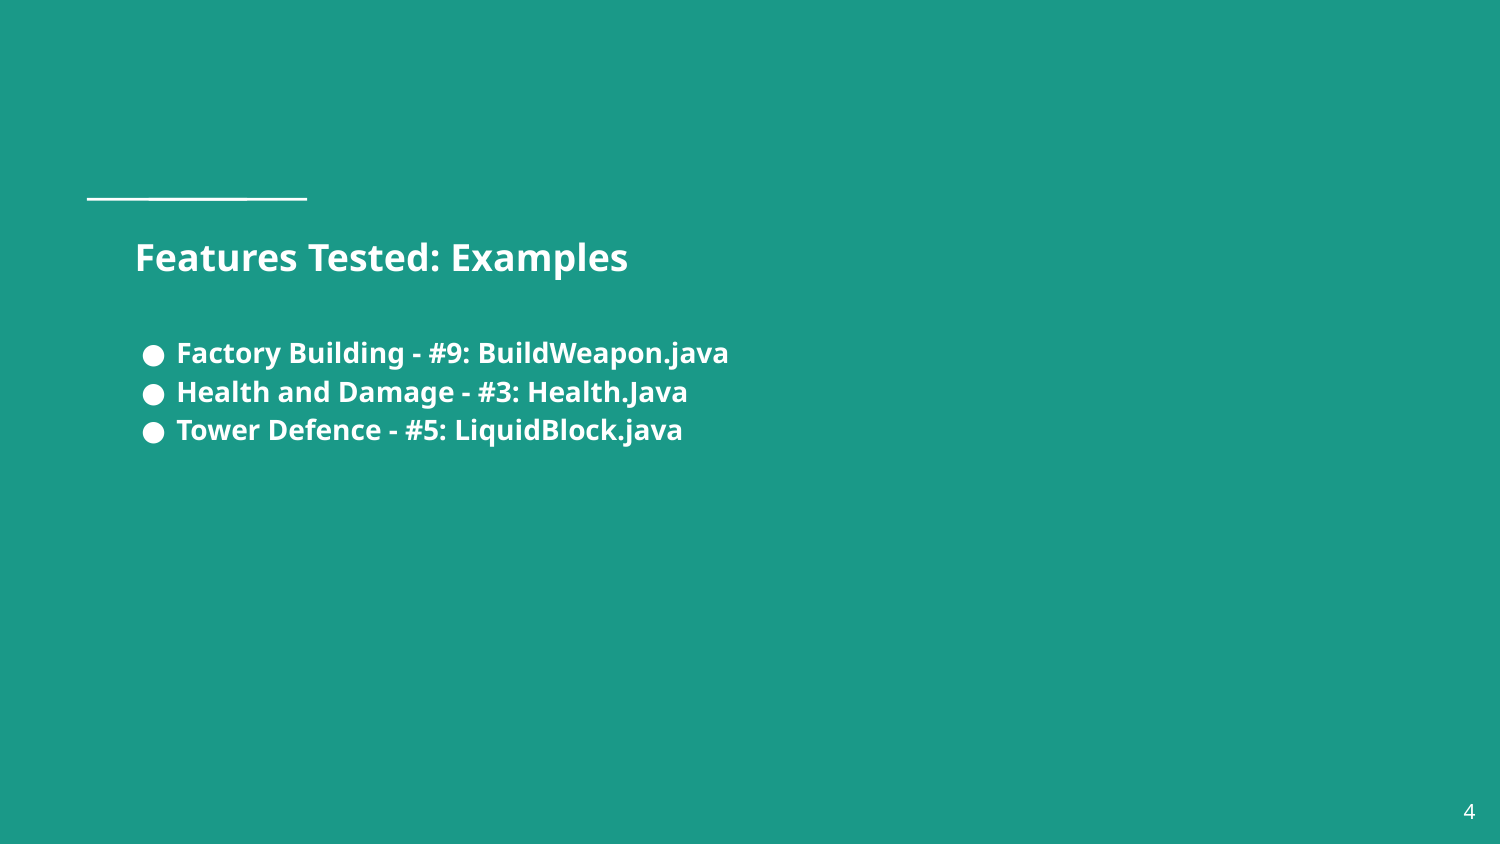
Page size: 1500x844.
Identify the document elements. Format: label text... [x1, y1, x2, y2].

title Features Tested: Examples Factory Building - #9: BuildWeapon.java Health and Damage - #3: Health.Java Tower Defence - #5: LiquidBlock.java [119, 216, 1381, 466]
slide_number ‹#› [1400, 779, 1491, 844]
